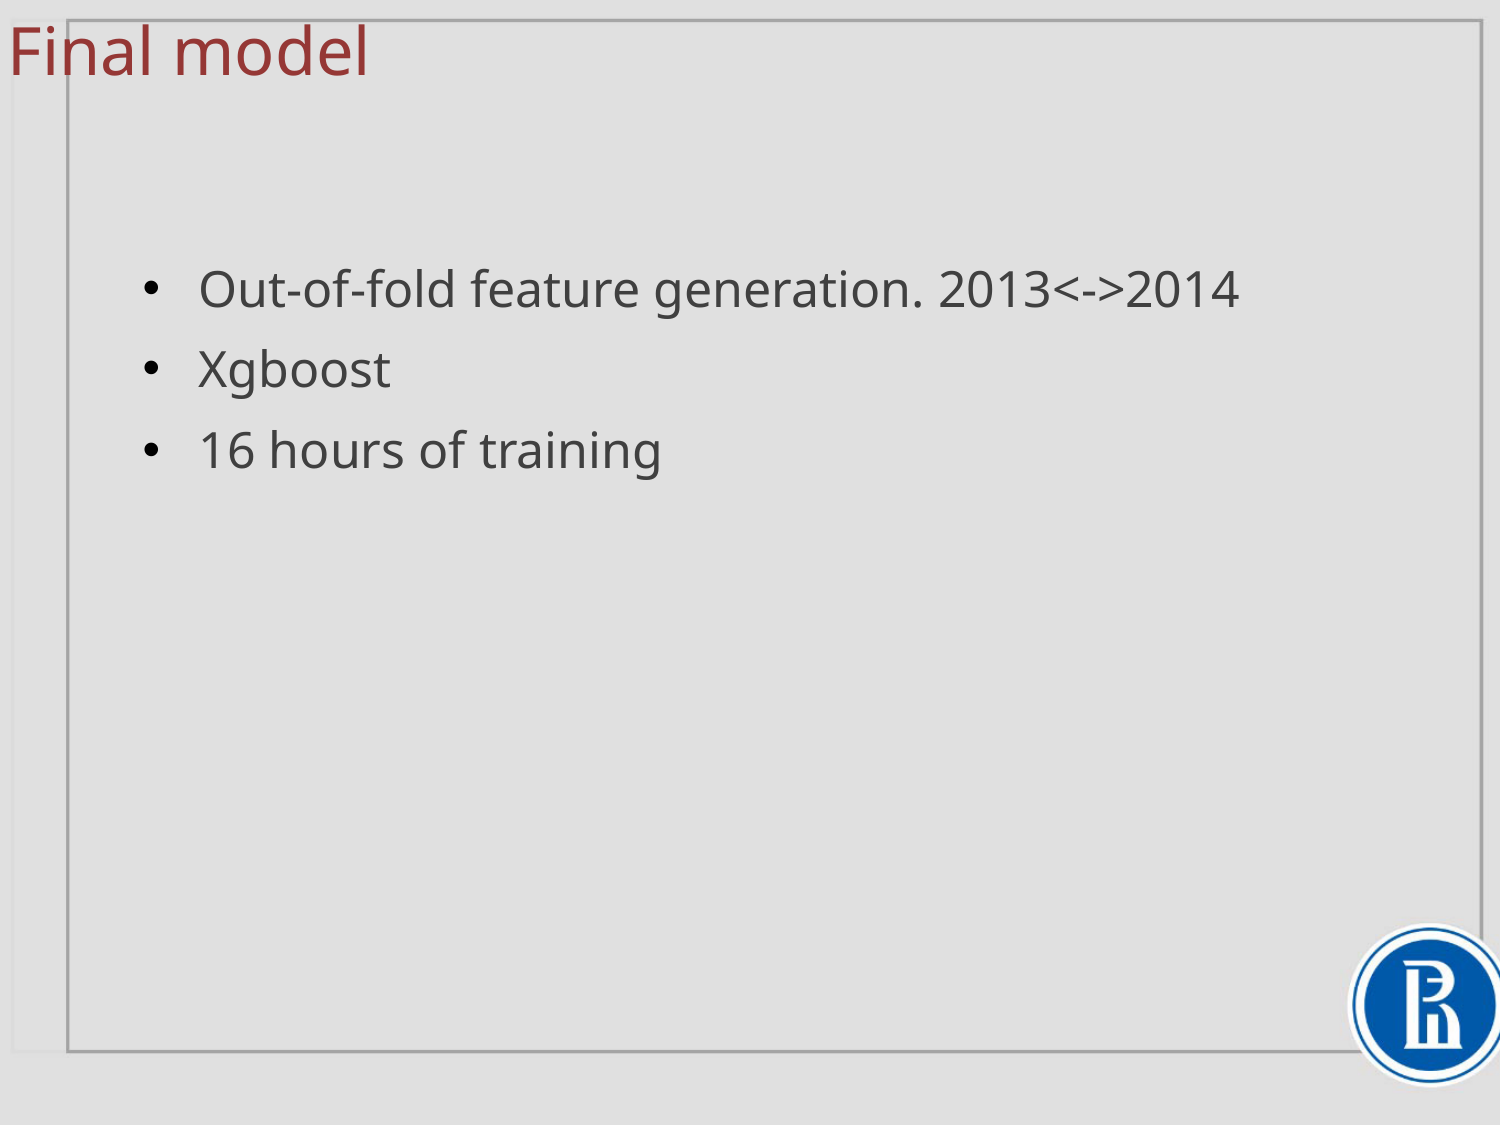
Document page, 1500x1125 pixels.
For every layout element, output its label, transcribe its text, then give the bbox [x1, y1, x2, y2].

list Out-of-fold feature generation. 2013<->2014 Xgboost 16 hours of training [134, 248, 1473, 810]
title Final model [0, 0, 1500, 97]
picture [0, 97, 1500, 1125]
